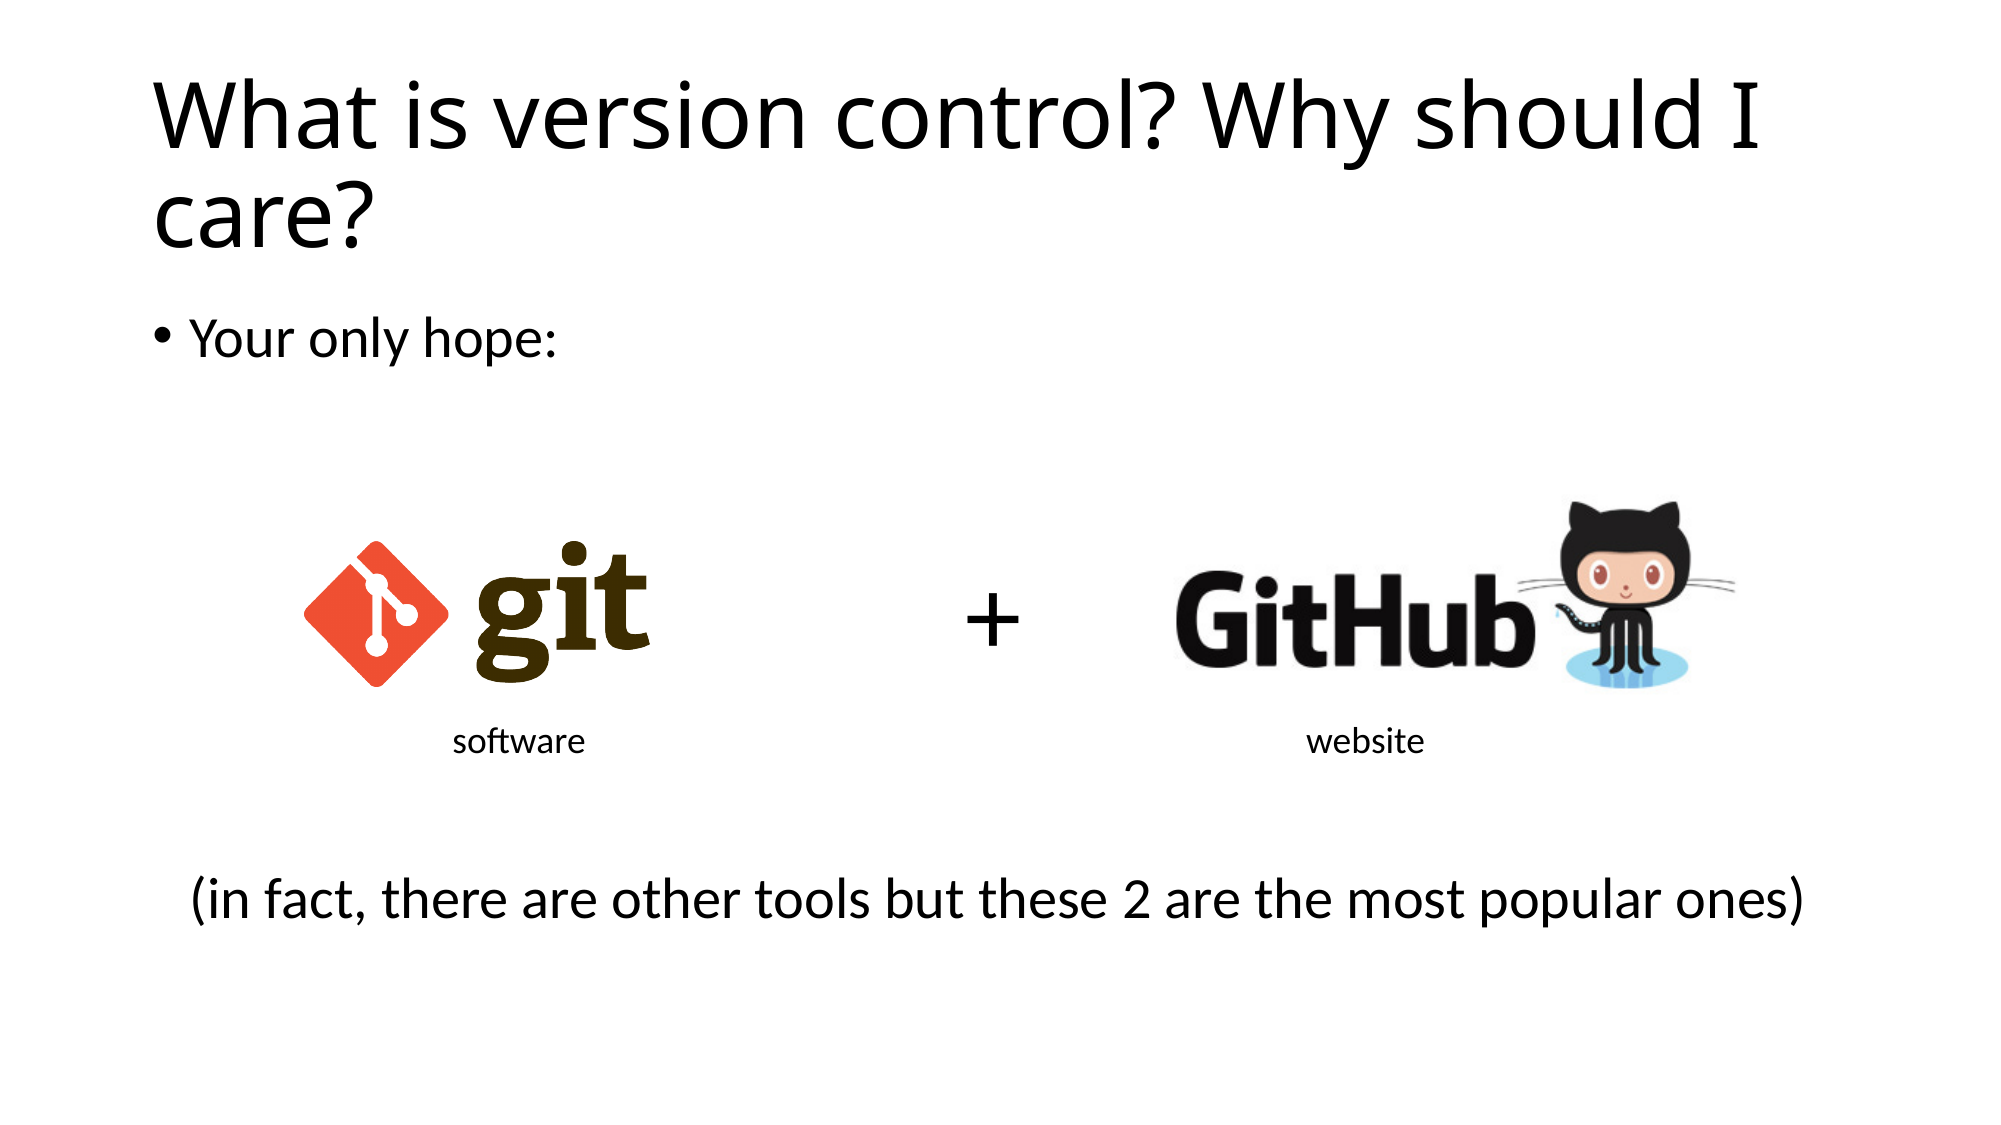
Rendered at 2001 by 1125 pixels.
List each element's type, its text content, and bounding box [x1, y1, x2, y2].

picture [1162, 424, 1750, 768]
list Your only hope: + (in fact, there are other tools but these 2 are the most popular ones) [137, 299, 1863, 1014]
picture [304, 541, 650, 687]
title What is version control? Why should I care? [137, 59, 1863, 278]
text_box software [437, 708, 601, 769]
